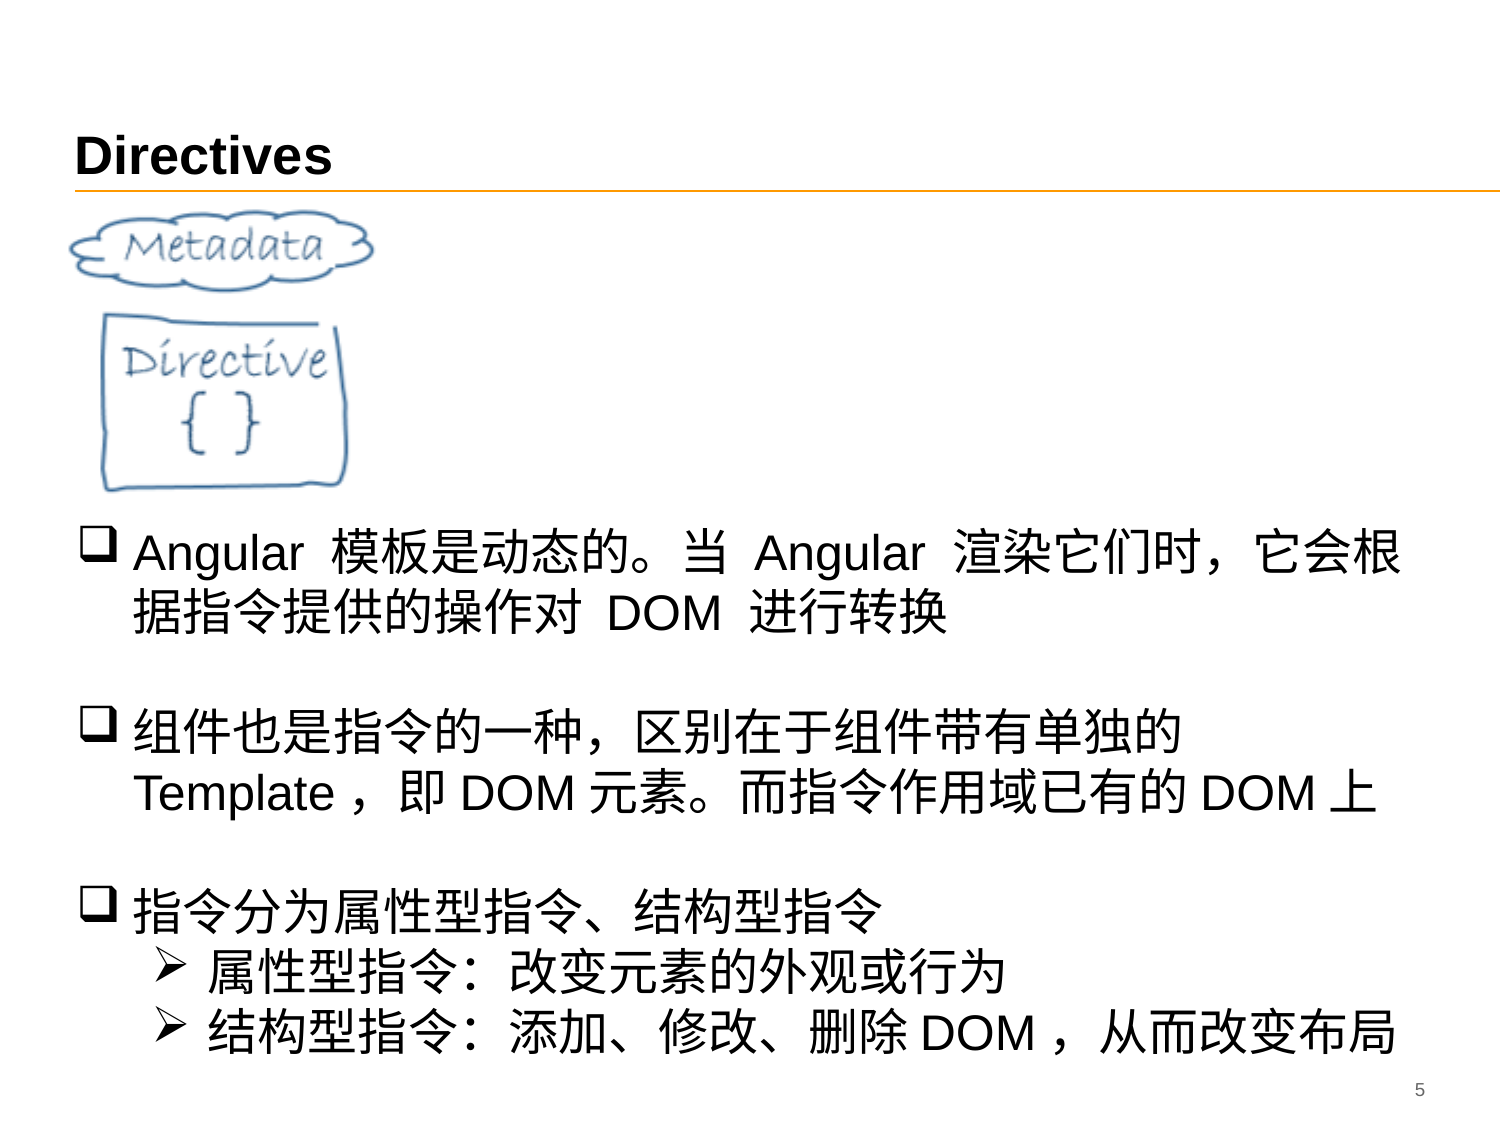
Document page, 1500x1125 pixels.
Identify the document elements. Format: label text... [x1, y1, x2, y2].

title Directives [74, 56, 1421, 186]
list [61, 202, 378, 496]
text_box Angular 模板是动态的。当 Angular 渲染它们时，它会根据指令提供的操作对 DOM 进行转换 组件也是指令的一种，区别在于组件带有单独的Template，即DOM元素。而指令作用域已有的DOM上 指令分为属性型指令、结构型指令 属性型指令：改变元素的外观或行为 结构型指令：添加、修改、删除DOM，从而改变布局 [61, 513, 1446, 1125]
